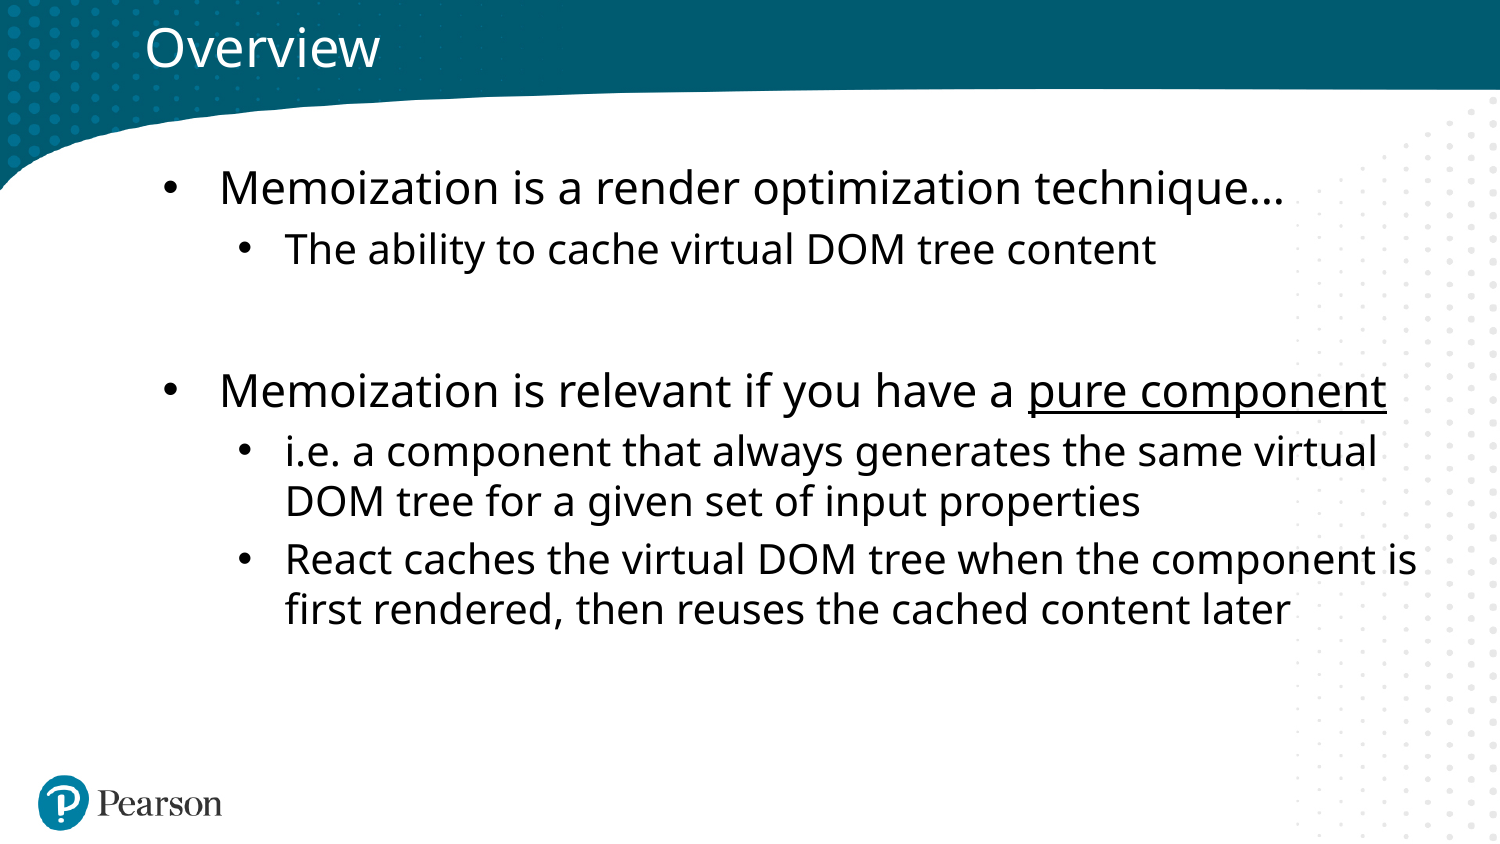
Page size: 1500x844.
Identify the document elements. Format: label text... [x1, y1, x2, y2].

list Memoization is a render optimization technique… The ability to cache virtual DOM tree content Memoization is relevant if you have a pure component i.e. a component that always generates the same virtual DOM tree for a given set of input properties React caches the virtual DOM tree when the component is first rendered, then reuses the cached content later [147, 151, 1451, 766]
title Overview [130, 6, 1369, 98]
picture [0, 90, 1500, 844]
